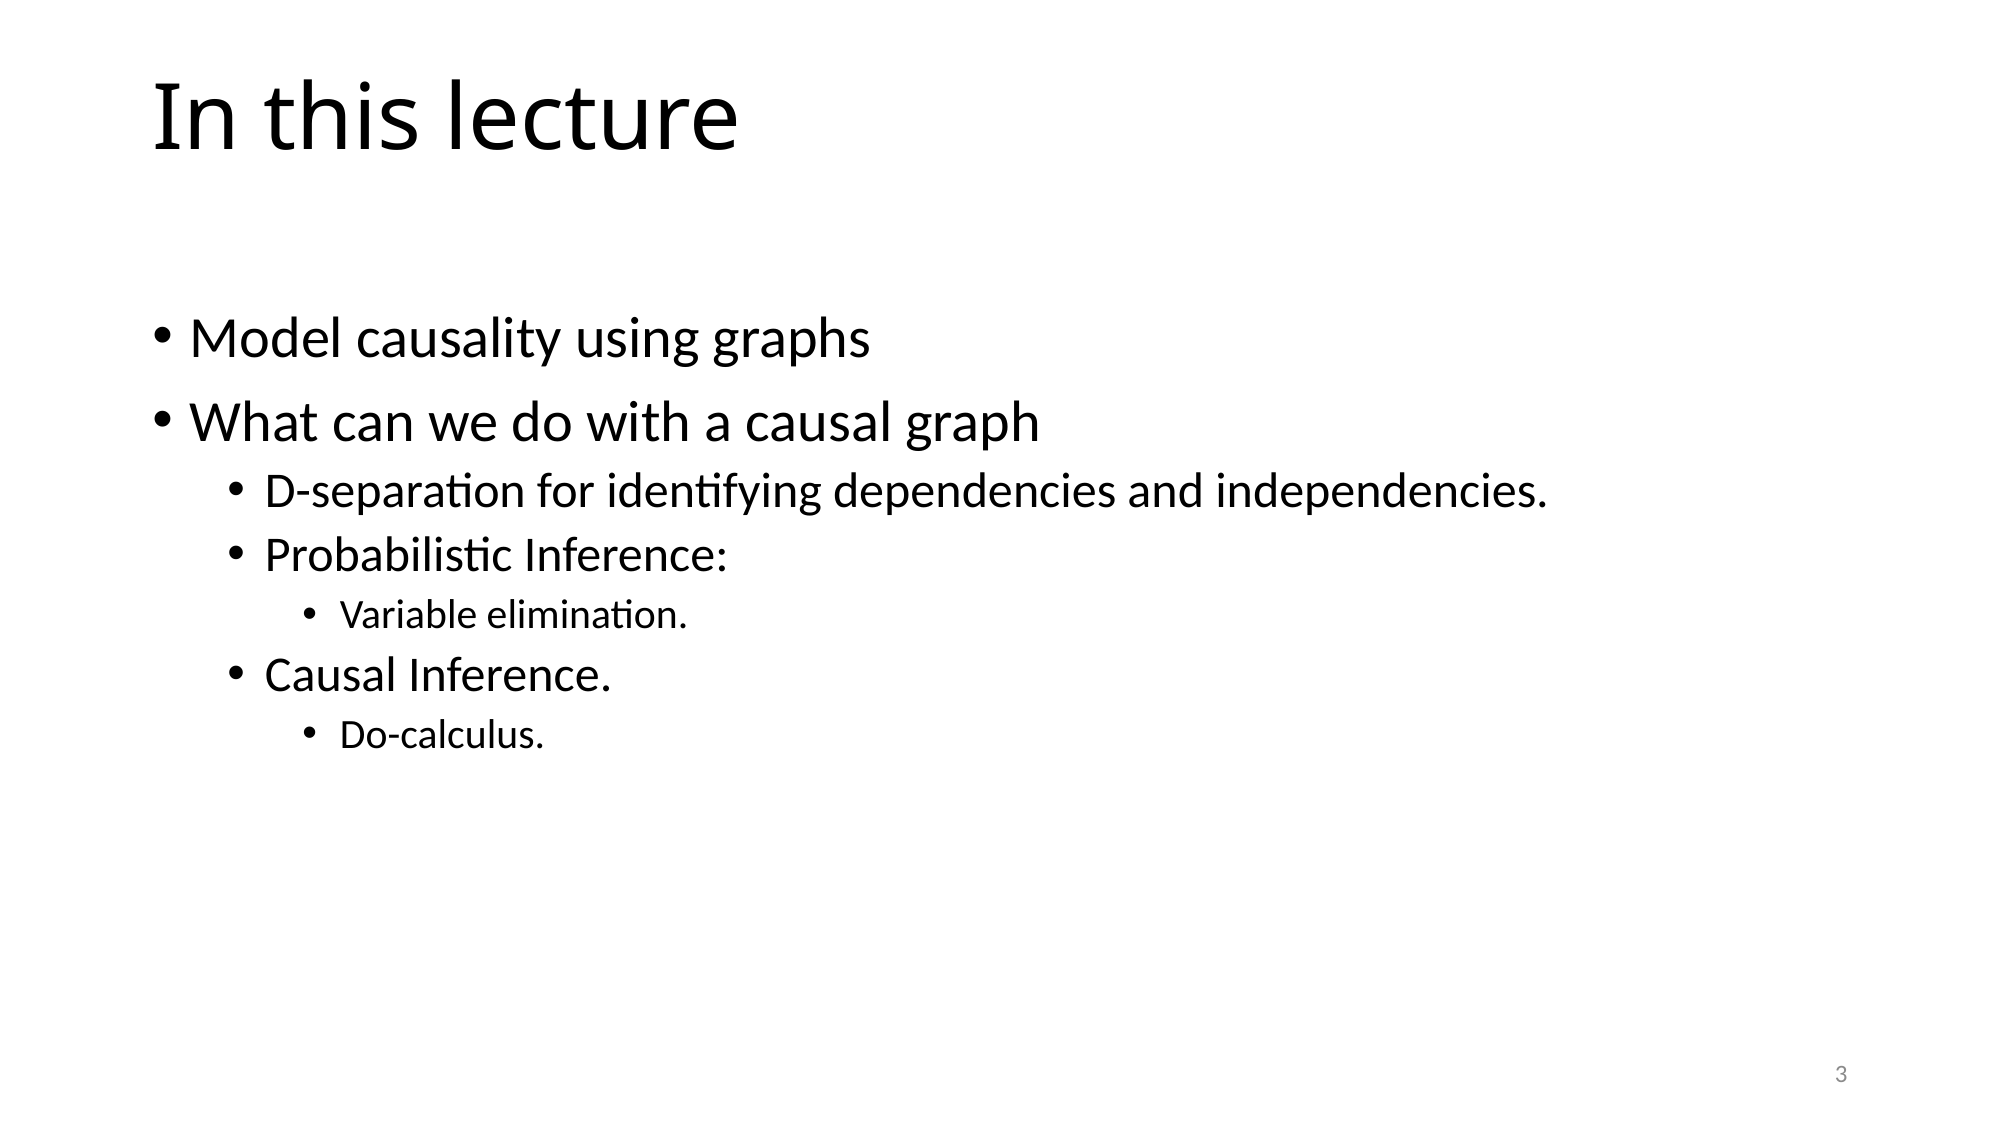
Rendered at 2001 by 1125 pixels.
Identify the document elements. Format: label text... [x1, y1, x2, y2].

title In this lecture [137, 59, 1863, 180]
slide_number 3 [1412, 1042, 1863, 1103]
list Model causality using graphs What can we do with a causal graph D-separation for identifying dependencies and independencies. Probabilistic Inference: Variable elimination. Causal Inference. Do-calculus. [137, 299, 1863, 1014]
